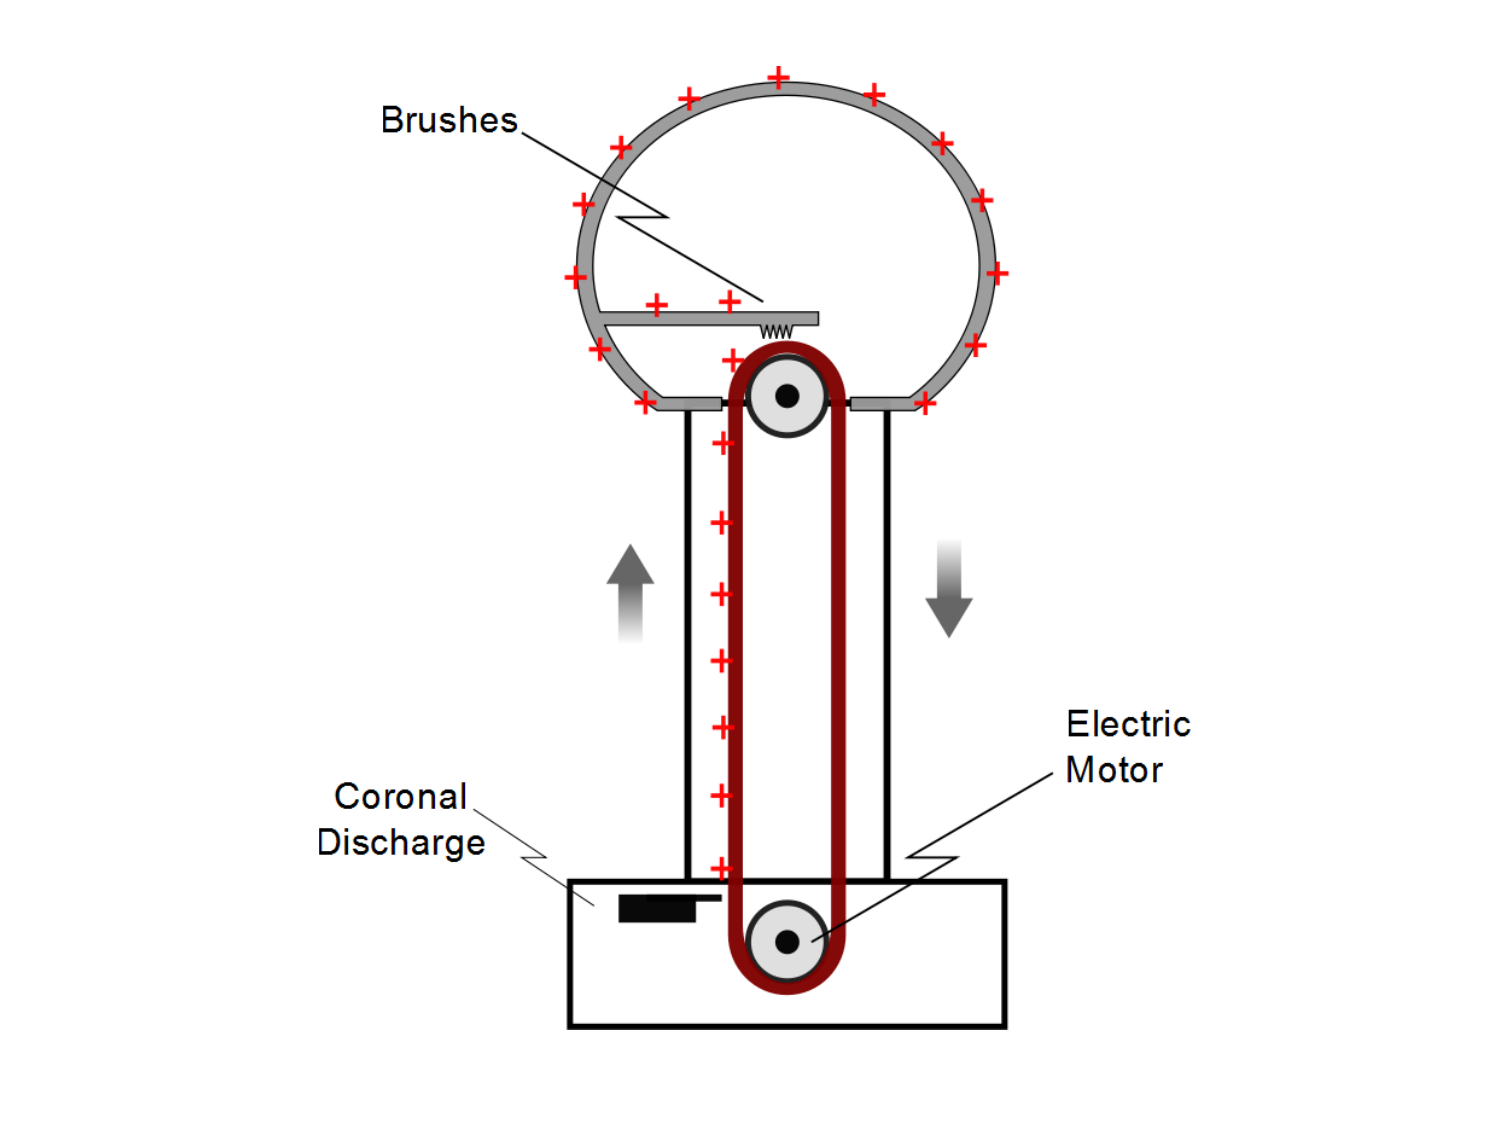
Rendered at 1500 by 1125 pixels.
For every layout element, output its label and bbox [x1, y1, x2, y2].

picture [318, 66, 1193, 1030]
